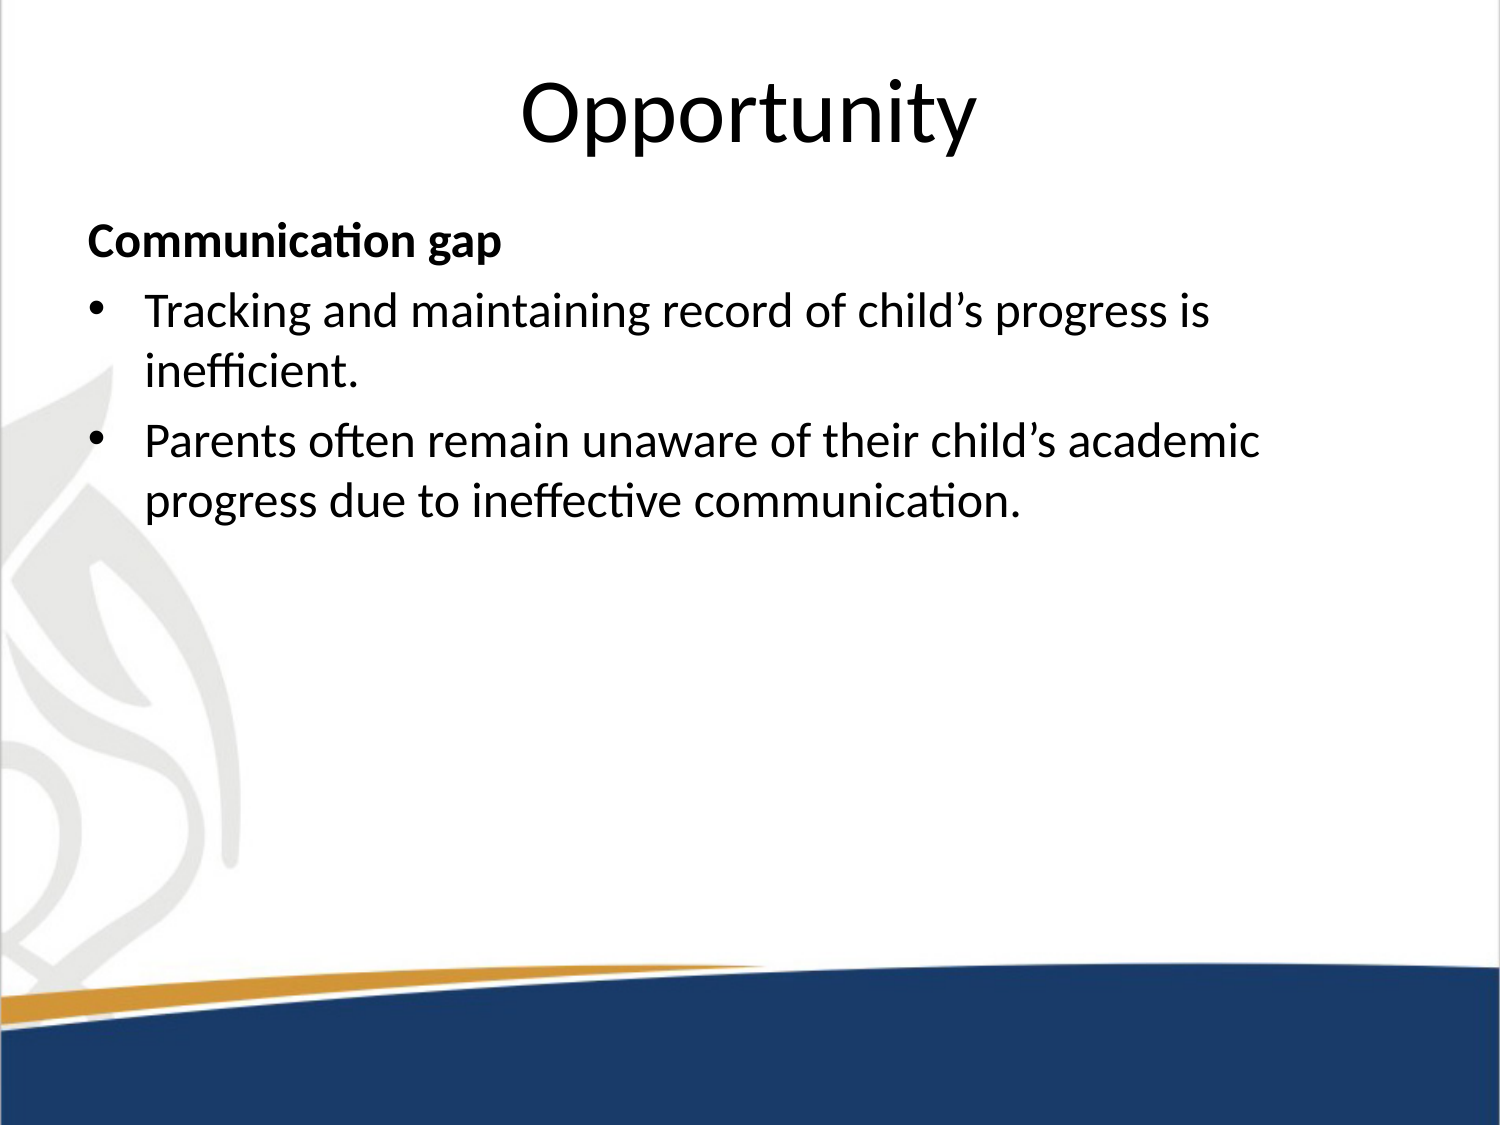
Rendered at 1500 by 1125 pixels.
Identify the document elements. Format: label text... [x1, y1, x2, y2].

list Communication gap Tracking and maintaining record of child’s progress is inefficient. Parents often remain unaware of their child’s academic progress due to ineffective communication. [72, 200, 1423, 943]
picture [0, 0, 1500, 1125]
title Opportunity [75, 12, 1425, 200]
